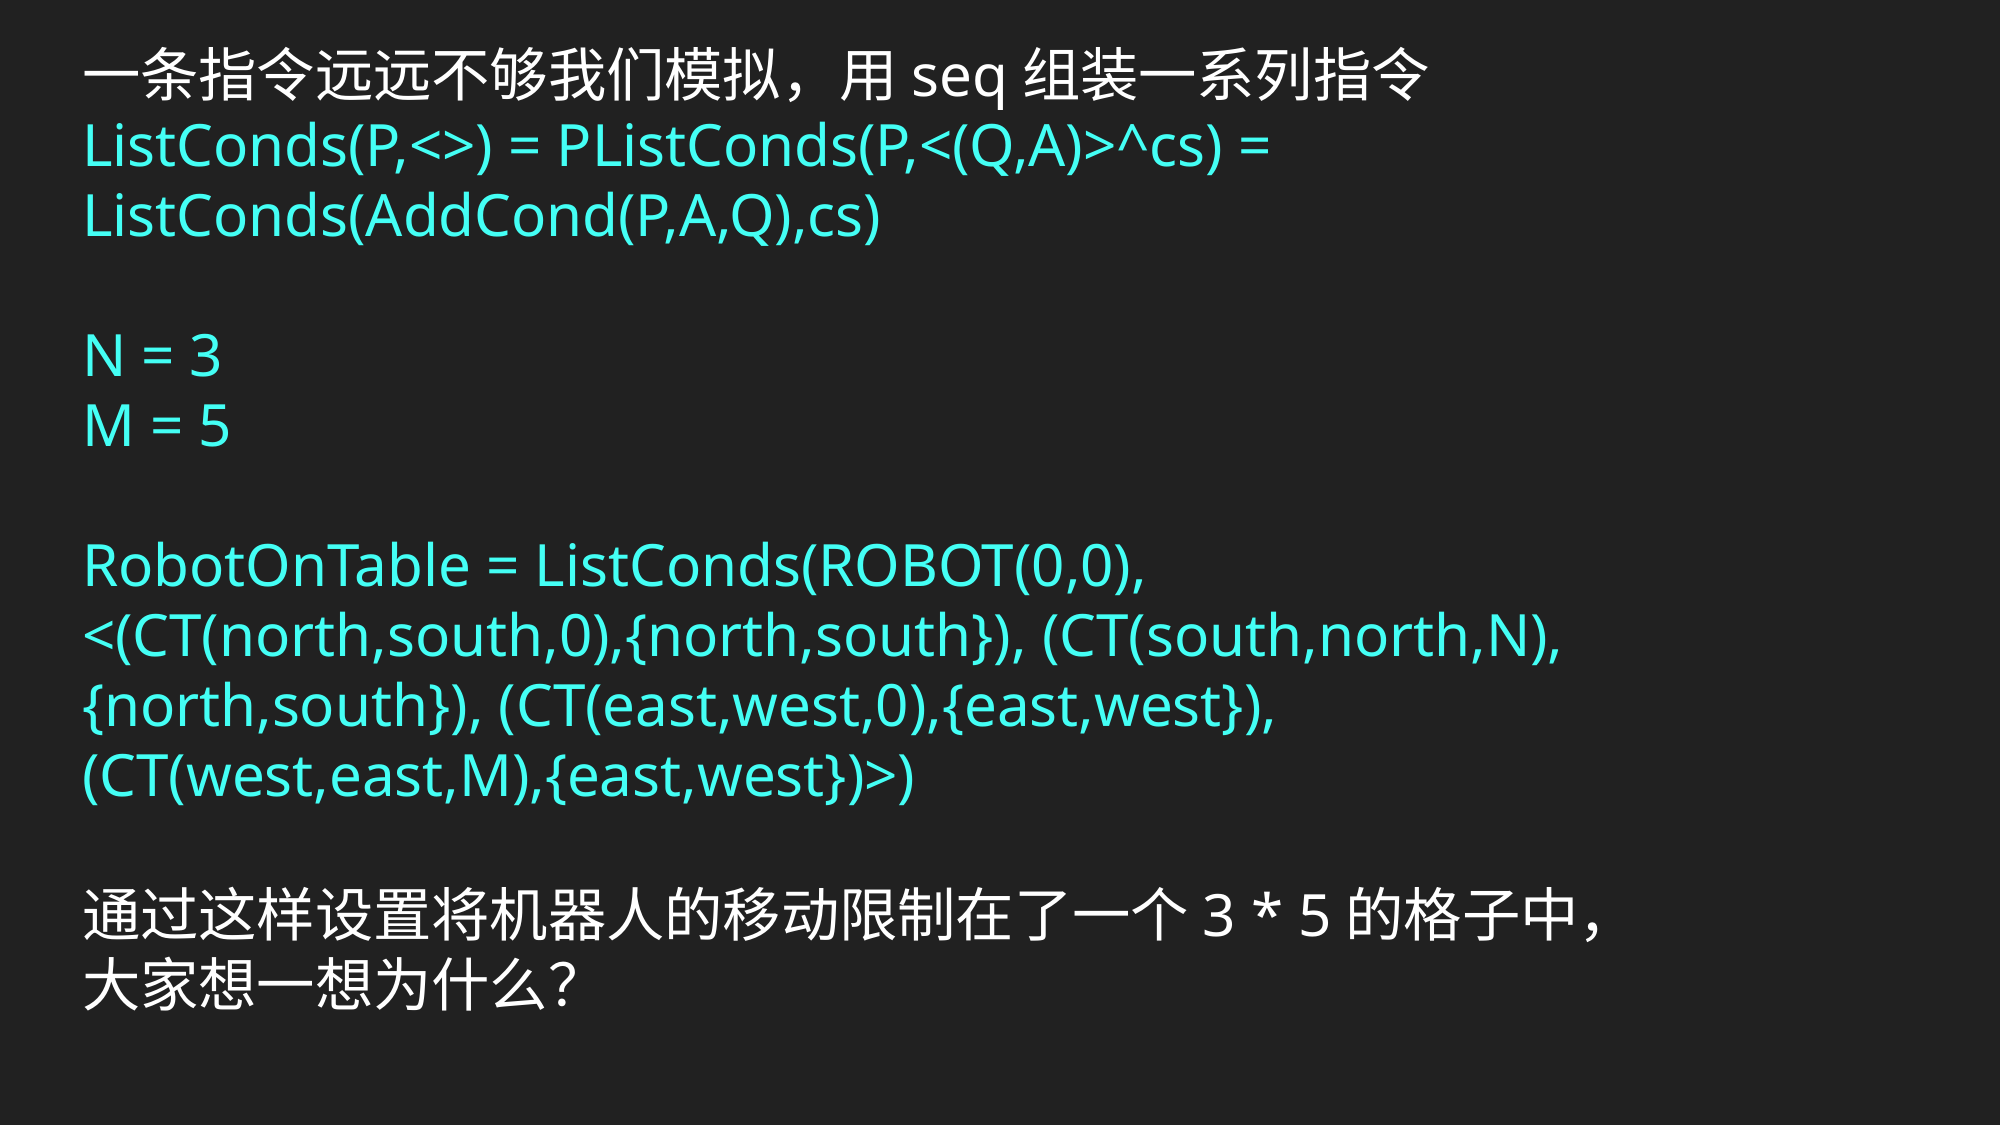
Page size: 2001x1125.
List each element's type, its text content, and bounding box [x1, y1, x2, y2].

text_box 一条指令远远不够我们模拟，用seq组装一系列指令 ListConds(P,<>) = PListConds(P,<(Q,A)>^cs) = ListConds(AddCond(P,A,Q),cs) N = 3 M = 5 RobotOnTable = ListConds(ROBOT(0,0), <(CT(north,south,0),{north,south}), (CT(south,north,N),{north,south}), (CT(east,west,0),{east,west}), (CT(west,east,M),{east,west})>) 通过这样设置将机器人的移动限制在了一个3 * 5的格子中，大家想一想为什么？ [67, 30, 1710, 1025]
